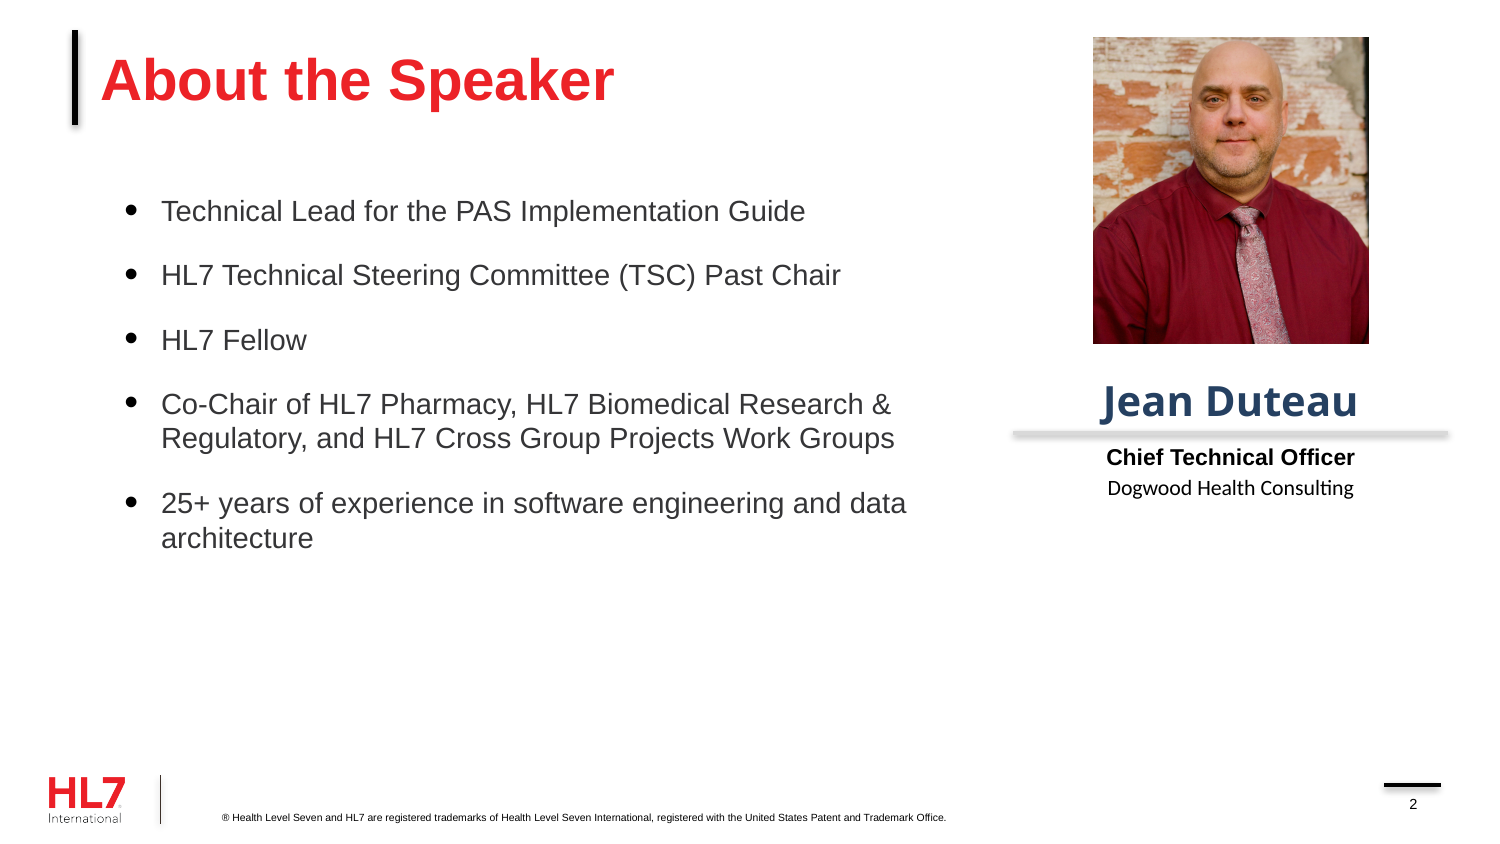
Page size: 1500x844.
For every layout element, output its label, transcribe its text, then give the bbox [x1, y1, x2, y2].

text_box Technical Lead for the PAS Implementation Guide HL7 Technical Steering Committee (TSC) Past Chair HL7 Fellow Co-Chair of HL7 Pharmacy, HL7 Biomedical Research & Regulatory, and HL7 Cross Group Projects Work Groups 25+ years of experience in software engineering and data architecture [109, 185, 1014, 562]
title About the Speaker [100, 30, 1451, 125]
picture [1093, 37, 1369, 344]
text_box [993, 366, 1469, 509]
picture [49, 777, 125, 823]
slide_number 2 [1391, 786, 1436, 813]
